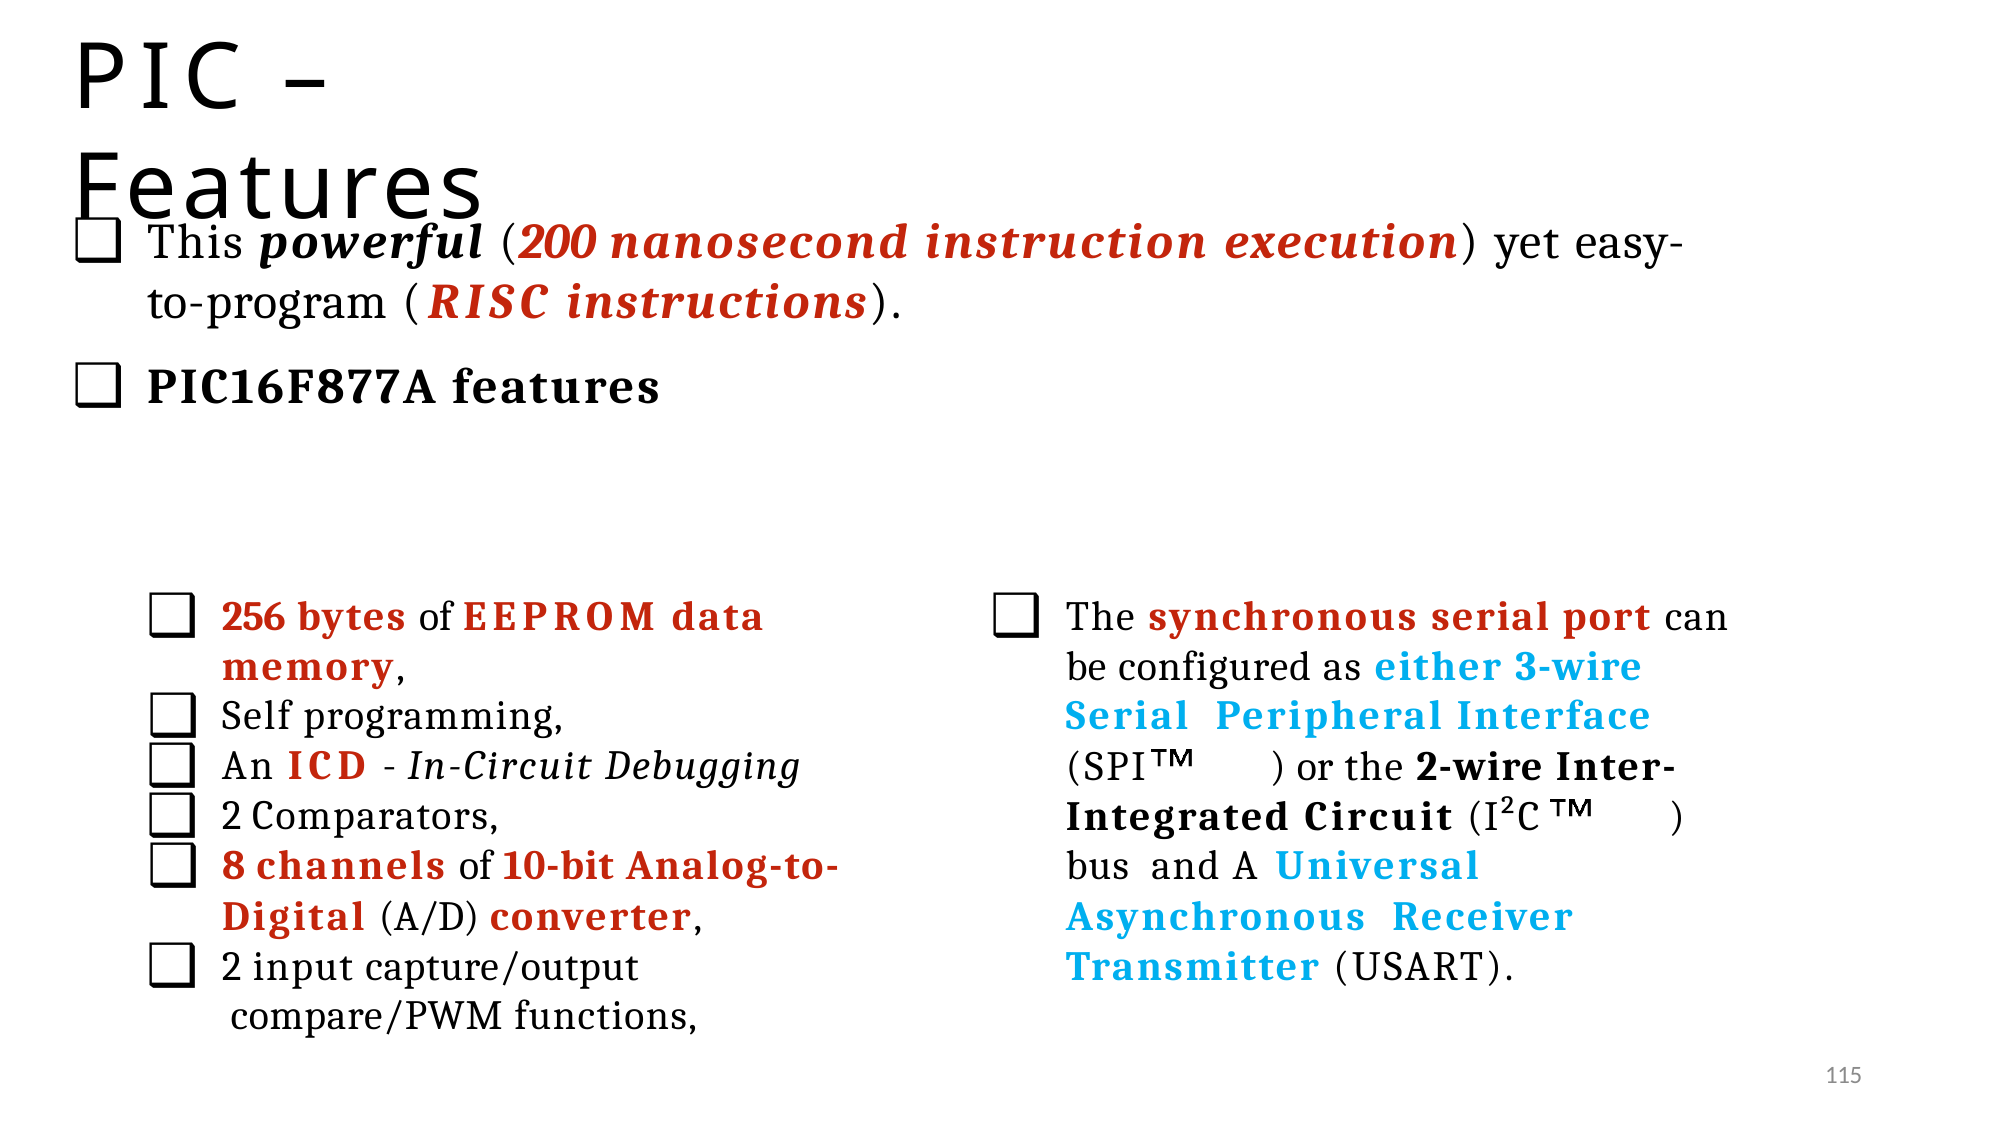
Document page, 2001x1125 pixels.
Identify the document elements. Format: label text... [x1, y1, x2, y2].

text_box This powerful (200 nanosecond instruction execution) yet easy- to-program (RISC instructions). PIC16F877A features [69, 205, 1724, 414]
text_box 256 bytes of EEPROM data memory, [144, 586, 792, 689]
text_box 2 Comparators, [144, 786, 523, 836]
picture [1125, 726, 1218, 814]
text_box The synchronous serial port can be configured as either 3-wire Serial Peripheral Interface (SPI ) or the 2-wire Inter- Integrated Circuit (I²C ) bus and A Universal Asynchronous Receiver Transmitter (USART). [988, 586, 1750, 989]
title PIC – Features [69, 14, 764, 205]
text_box 8 channels of 10-bit Analog-to- Digital (A/D) converter, [144, 836, 868, 939]
text_box An ICD - In-Circuit Debugging [144, 736, 823, 789]
slide_number 115 [1412, 745, 1863, 1125]
picture [1524, 776, 1617, 864]
text_box 2 input capture/output compare/PWM functions, [144, 936, 709, 1039]
text_box Self programming, [144, 686, 585, 736]
